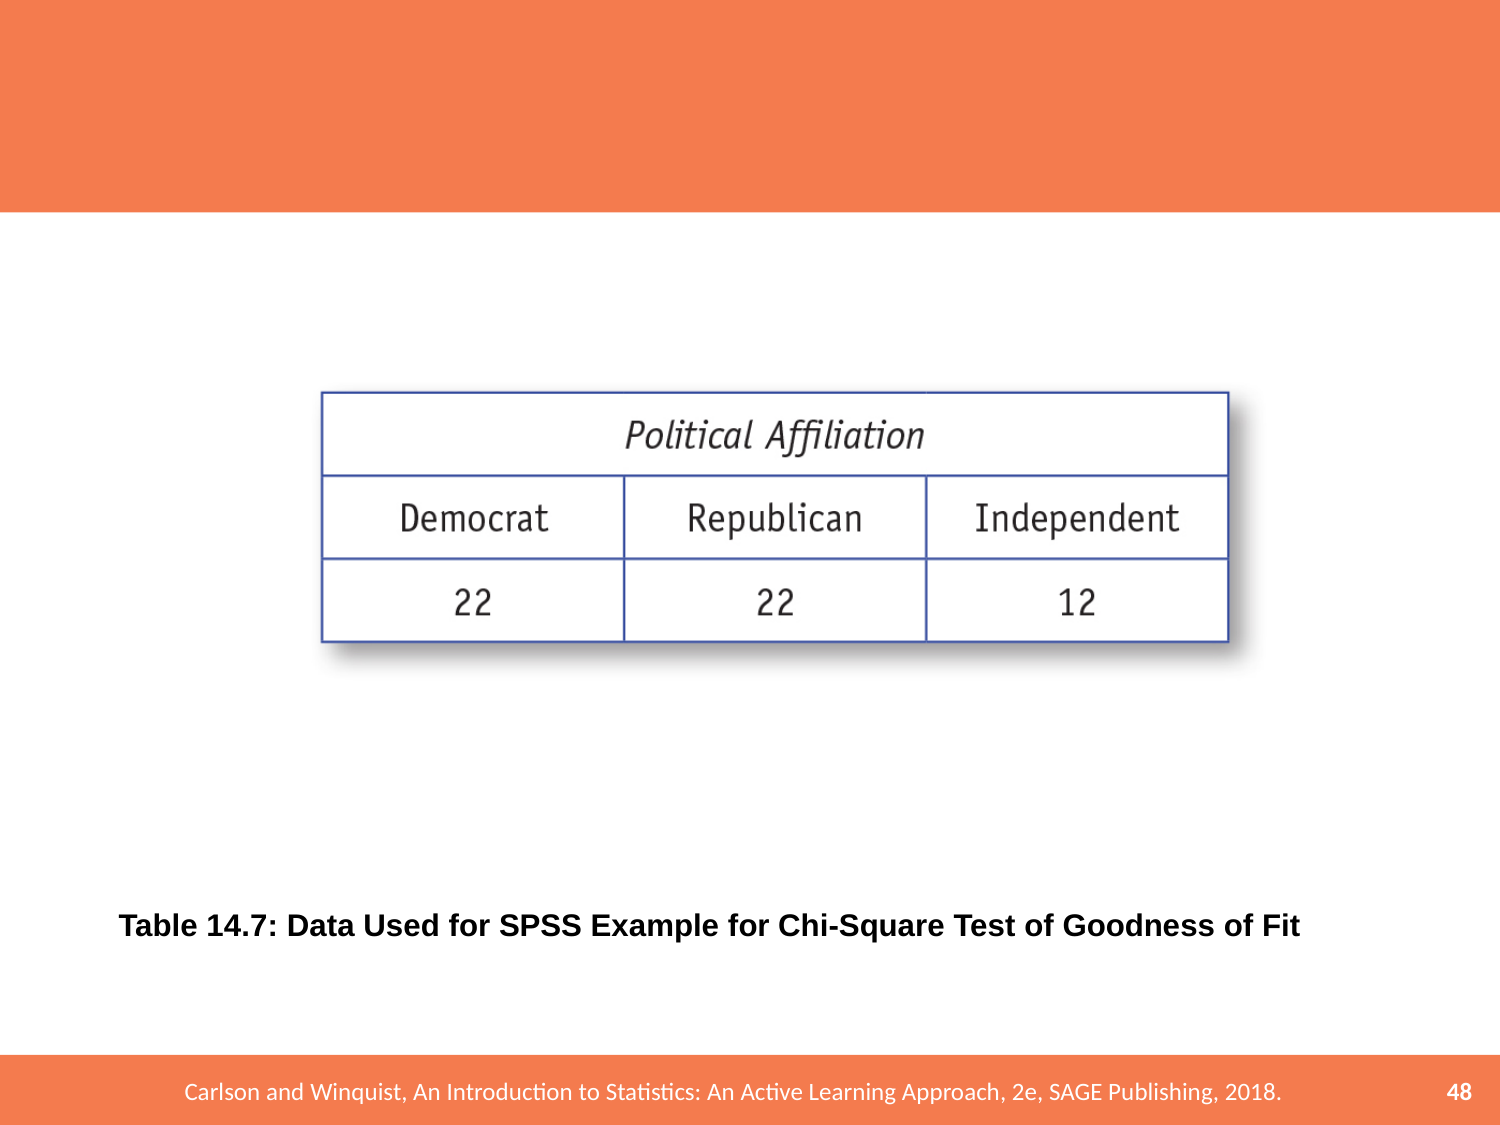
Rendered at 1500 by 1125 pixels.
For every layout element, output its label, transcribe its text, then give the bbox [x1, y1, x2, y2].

footer Carlson and Winquist, An Introduction to Statistics: An Active Learning Approach, 2e, SAGE Publishing, 2018. [150, 1060, 1325, 1121]
picture [311, 382, 1268, 682]
title Table 14.7: Data Used for SPSS Example for Chi-Square Test of Goodness of Fit [91, 875, 1330, 950]
slide_number 48 [1387, 1060, 1488, 1120]
